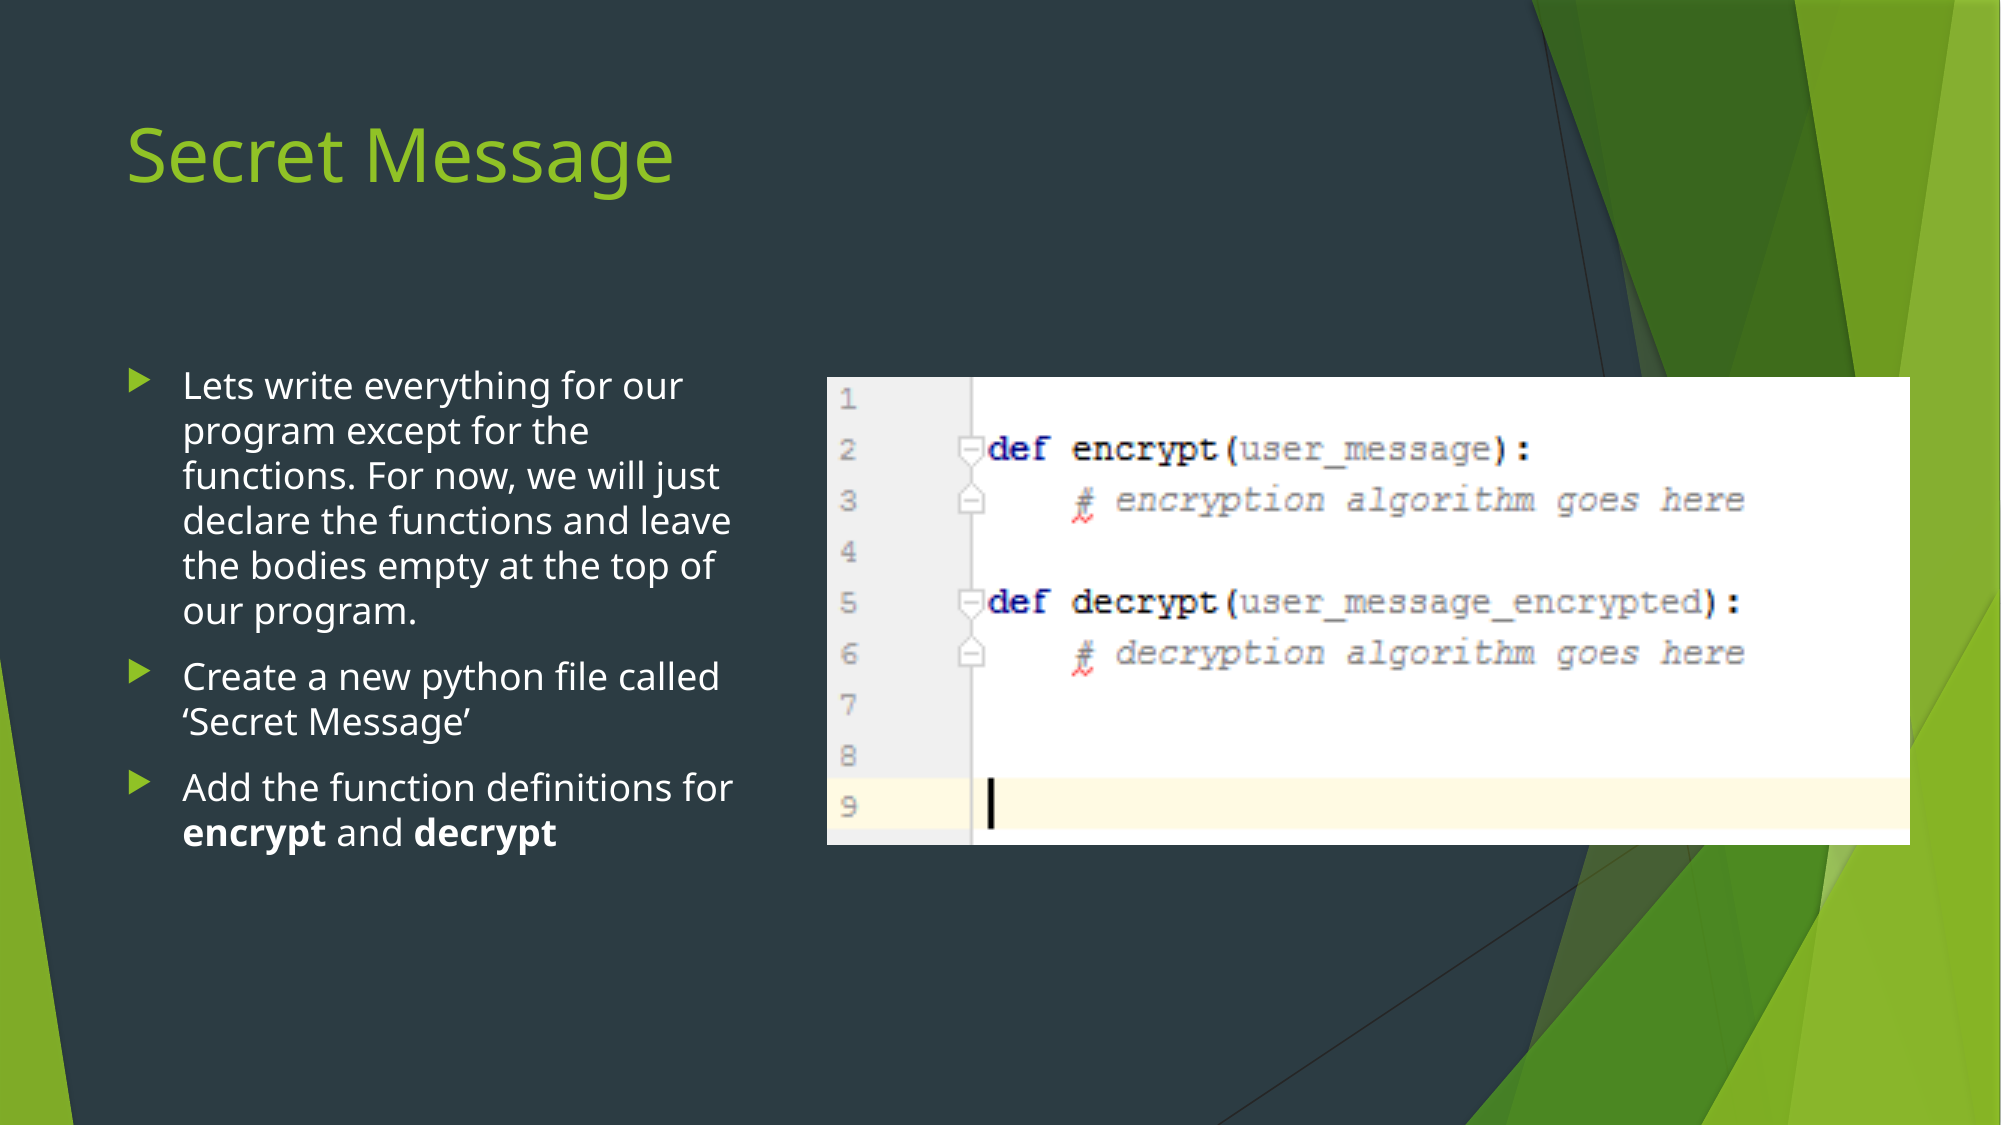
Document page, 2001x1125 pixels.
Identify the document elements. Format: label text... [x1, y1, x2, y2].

list Lets write everything for our program except for the functions. For now, we will just declare the functions and leave the bodies empty at the top of our program. Create a new python file called ‘Secret Message’ Add the function definitions for encrypt and decrypt [111, 354, 761, 970]
title Secret Message [111, 99, 1522, 317]
picture [826, 376, 1911, 846]
